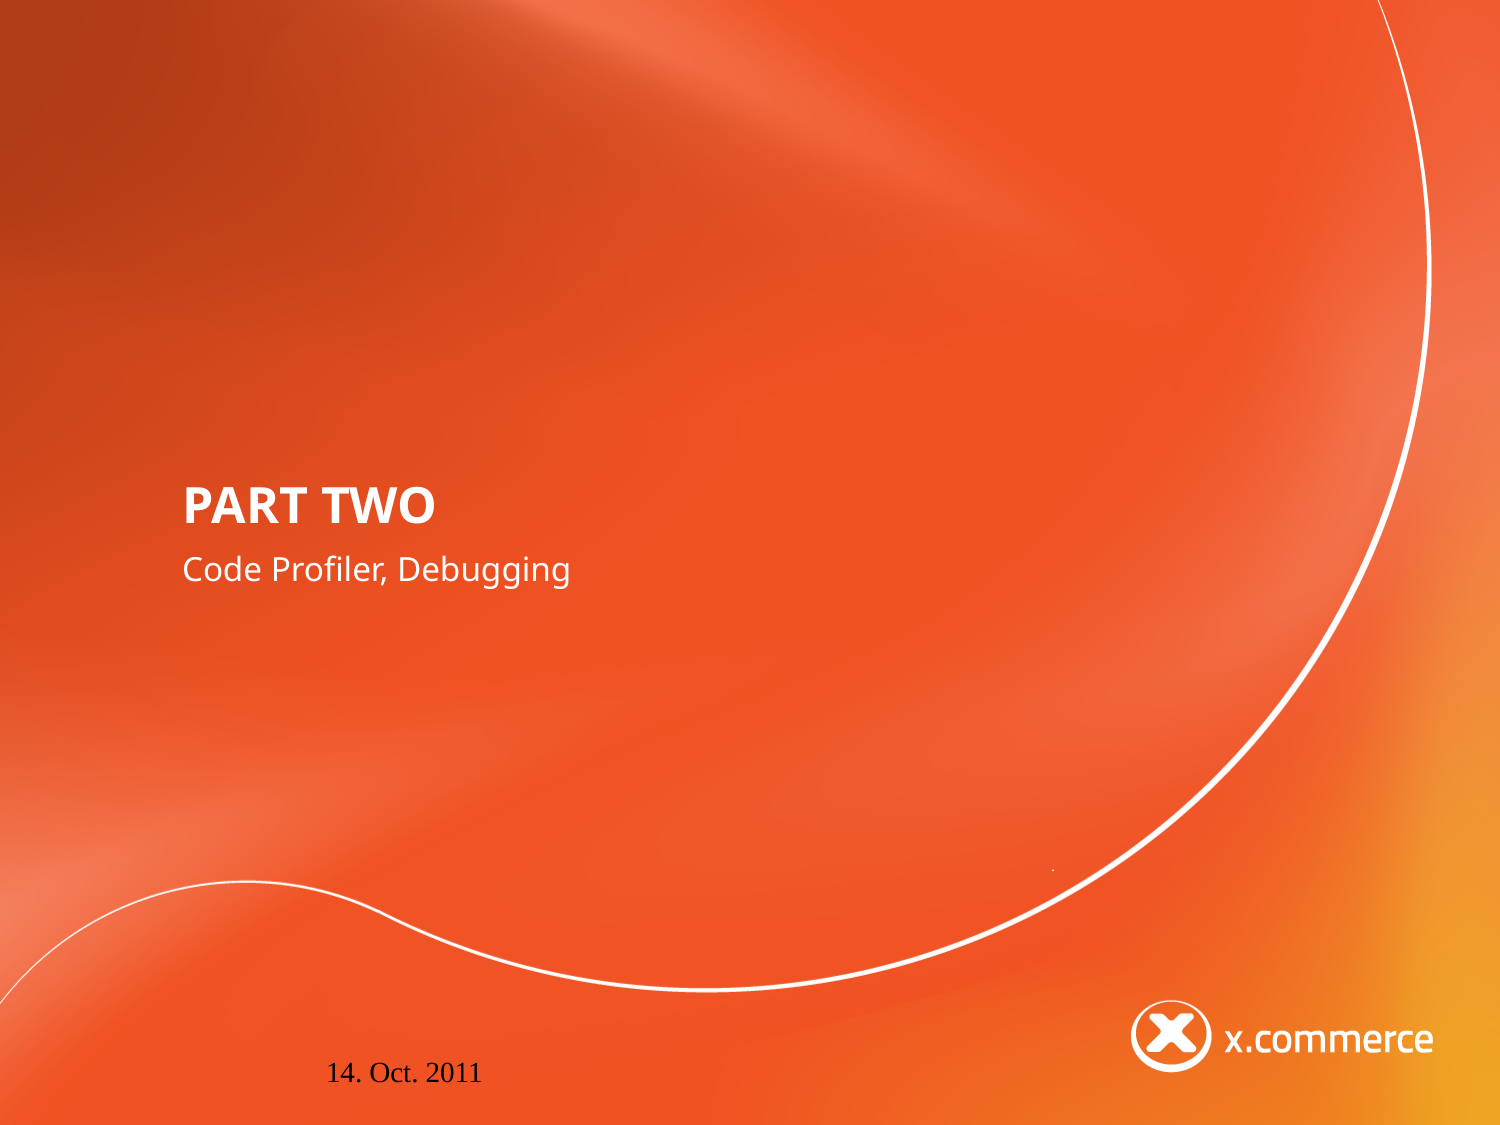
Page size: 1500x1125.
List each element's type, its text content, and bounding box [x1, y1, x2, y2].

list Code Profiler, Debugging [167, 540, 1226, 787]
picture [0, 0, 1500, 1125]
footer 14. Oct. 2011 [167, 1061, 642, 1096]
title Part TWO [167, 384, 1349, 541]
